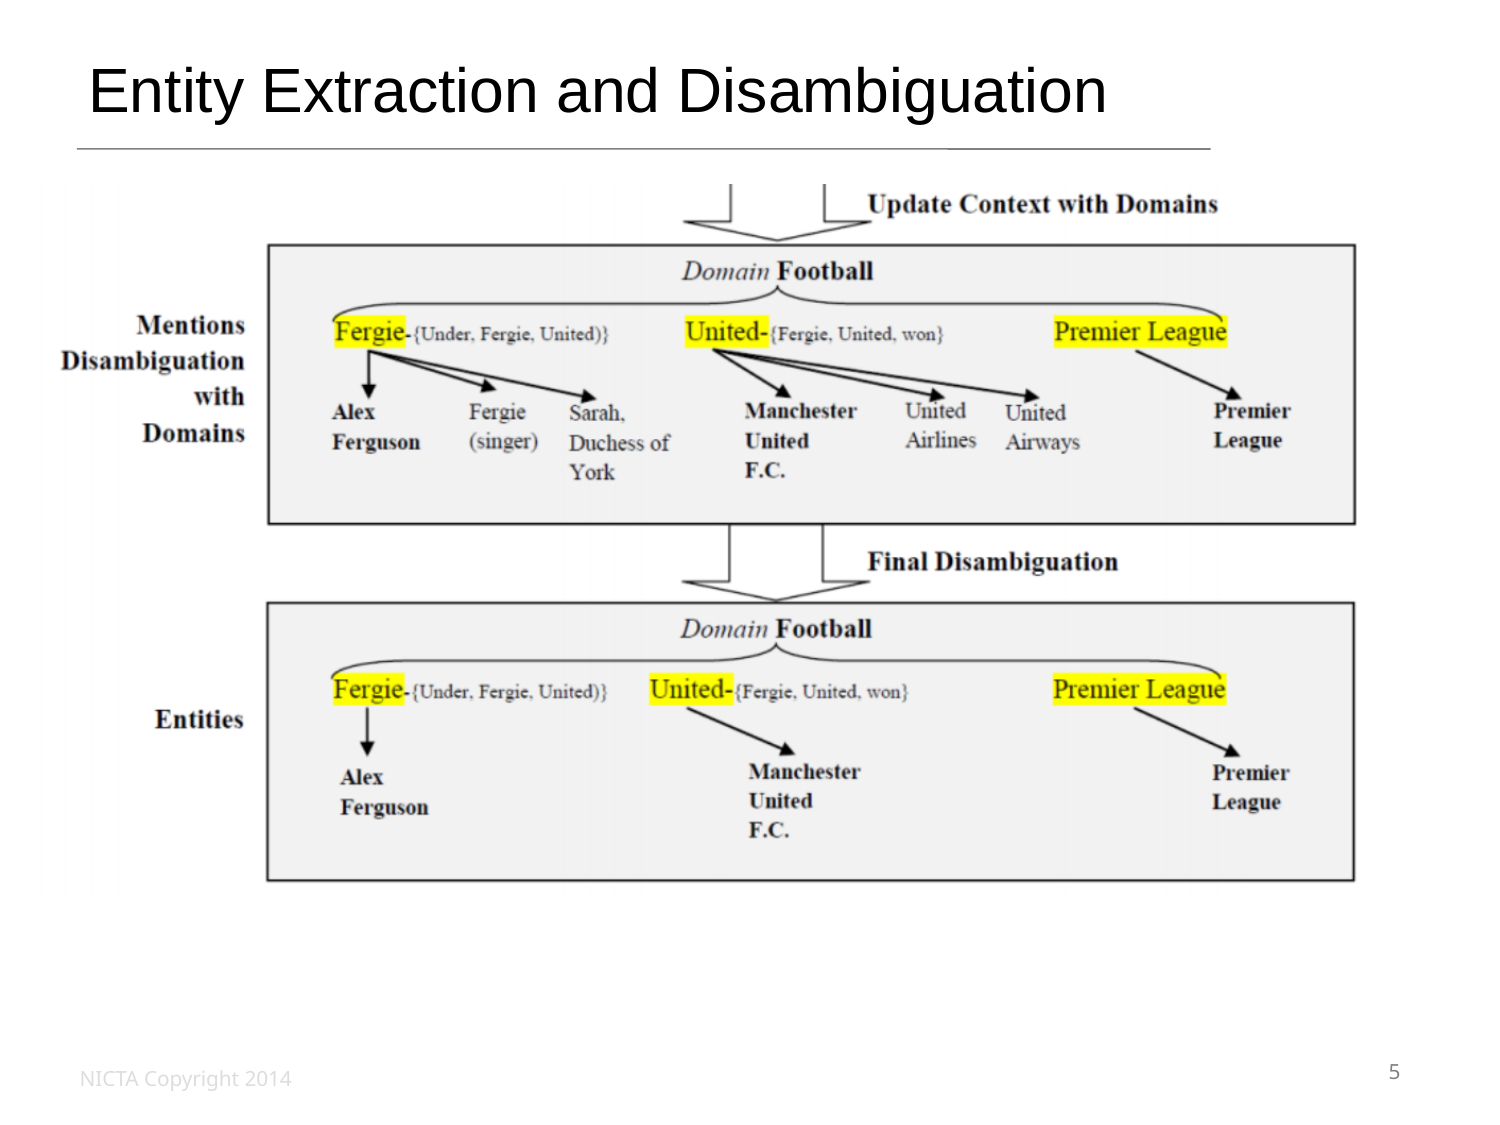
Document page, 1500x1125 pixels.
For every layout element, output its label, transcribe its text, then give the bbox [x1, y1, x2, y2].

title Entity Extraction and Disambiguation [73, 42, 1424, 161]
picture [0, 184, 1365, 896]
slide_number 5 [1340, 1051, 1449, 1125]
